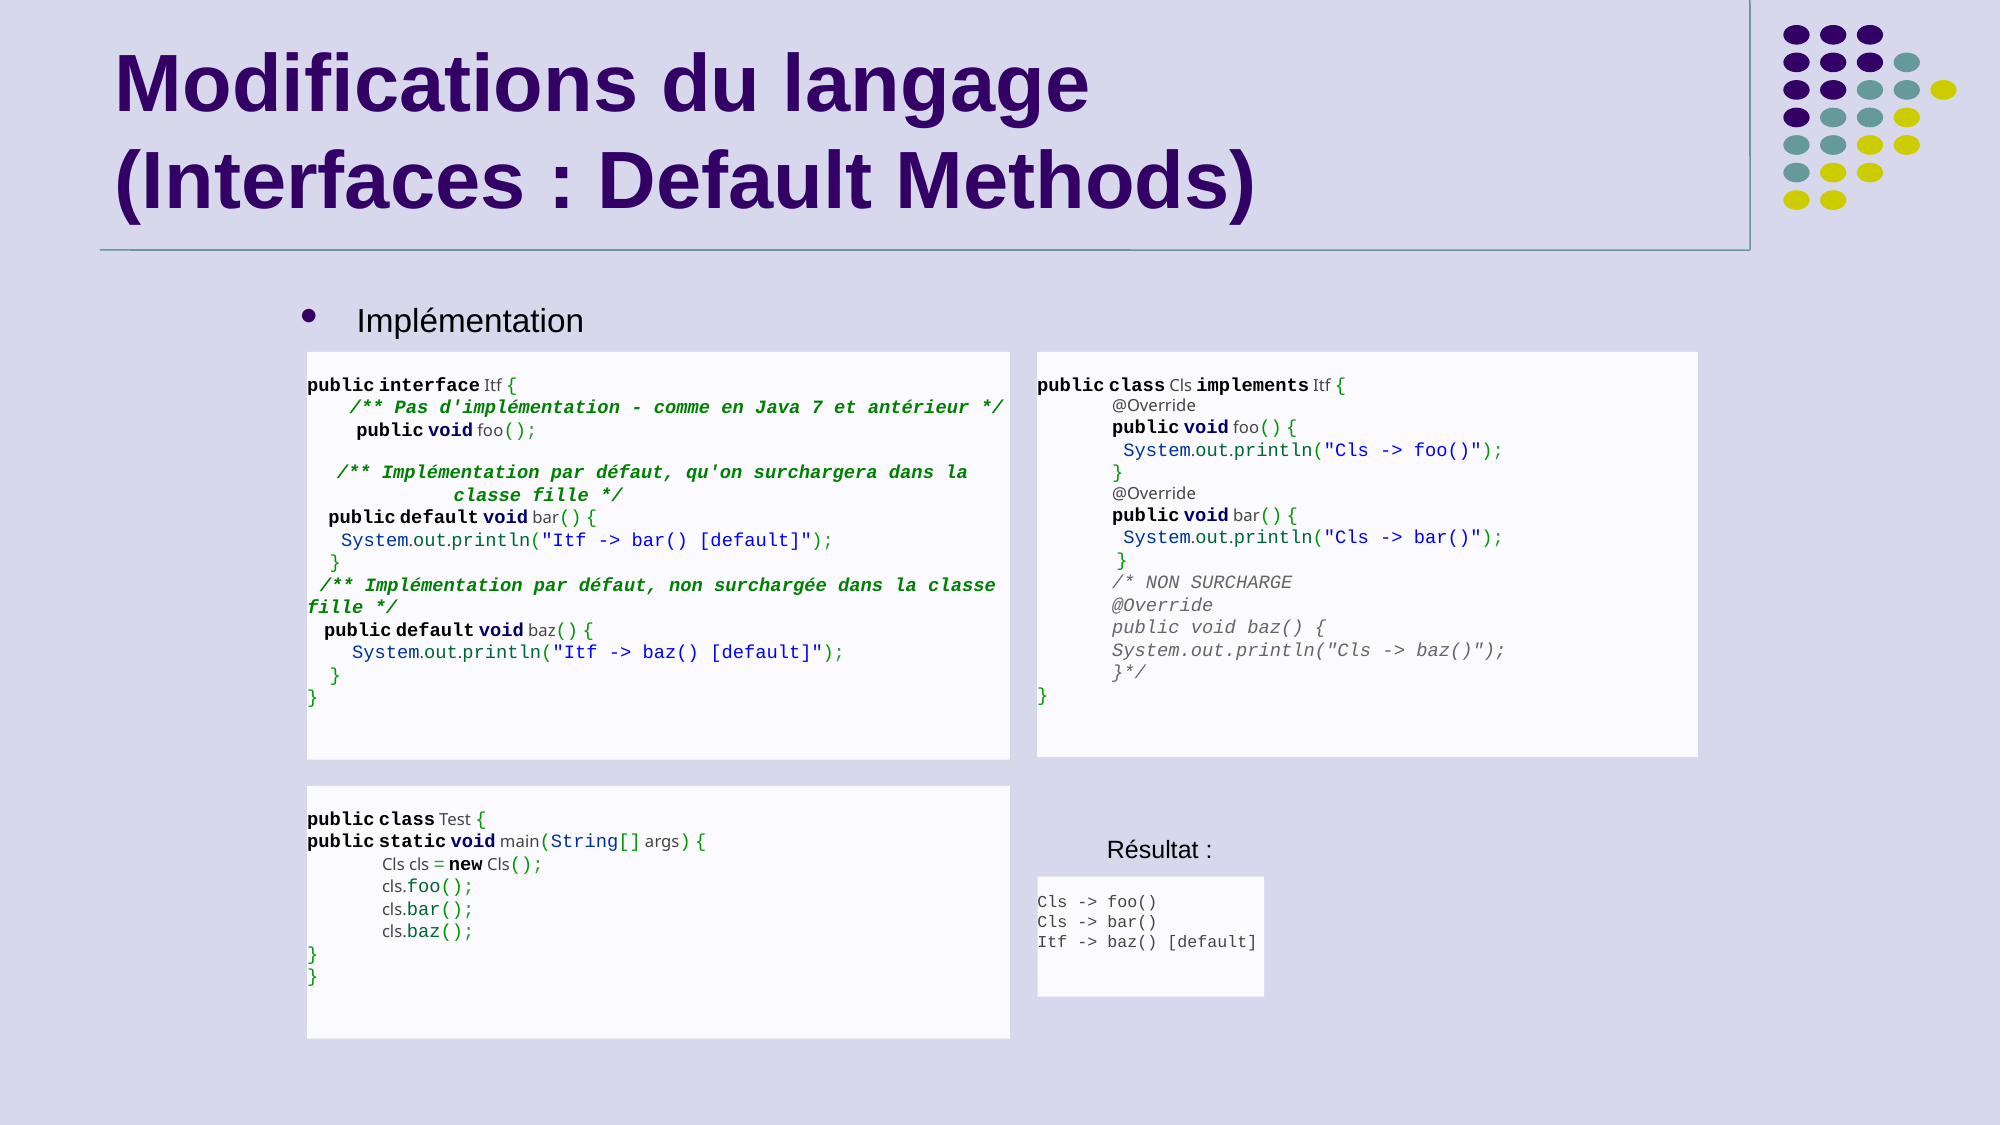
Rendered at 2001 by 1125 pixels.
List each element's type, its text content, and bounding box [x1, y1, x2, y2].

text_box public class Test { public static void main(String[] args) { Cls cls = new Cls(); cls.foo(); cls.bar(); cls.baz(); } } [307, 785, 1010, 1039]
title Modifications du langage (Interfaces : Default Methods) [99, 20, 1750, 233]
text_box Cls -> foo() Cls -> bar() Itf -> baz() [default] [1037, 876, 1265, 997]
list Implémentation Résultat : [285, 255, 1693, 1046]
text_box public class Cls implements Itf { @Override public void foo() { System.out.println("Cls -> foo()"); } @Override public void bar() { System.out.println("Cls -> bar()"); } /* NON SURCHARGE @Override public void baz() { System.out.println("Cls -> baz()"); }*/ } [1037, 351, 1698, 758]
text_box public interface Itf { /** Pas d'implémentation - comme en Java 7 et antérieur */ public void foo(); /** Implémentation par défaut, qu'on surchargera dans la classe fille */ public default void bar() { System.out.println("Itf -> bar() [default]"); } /** Implémentation par défaut, non surchargée dans la classe fille */ public default void baz() { System.out.println("Itf -> baz() [default]"); } } [307, 351, 1010, 760]
